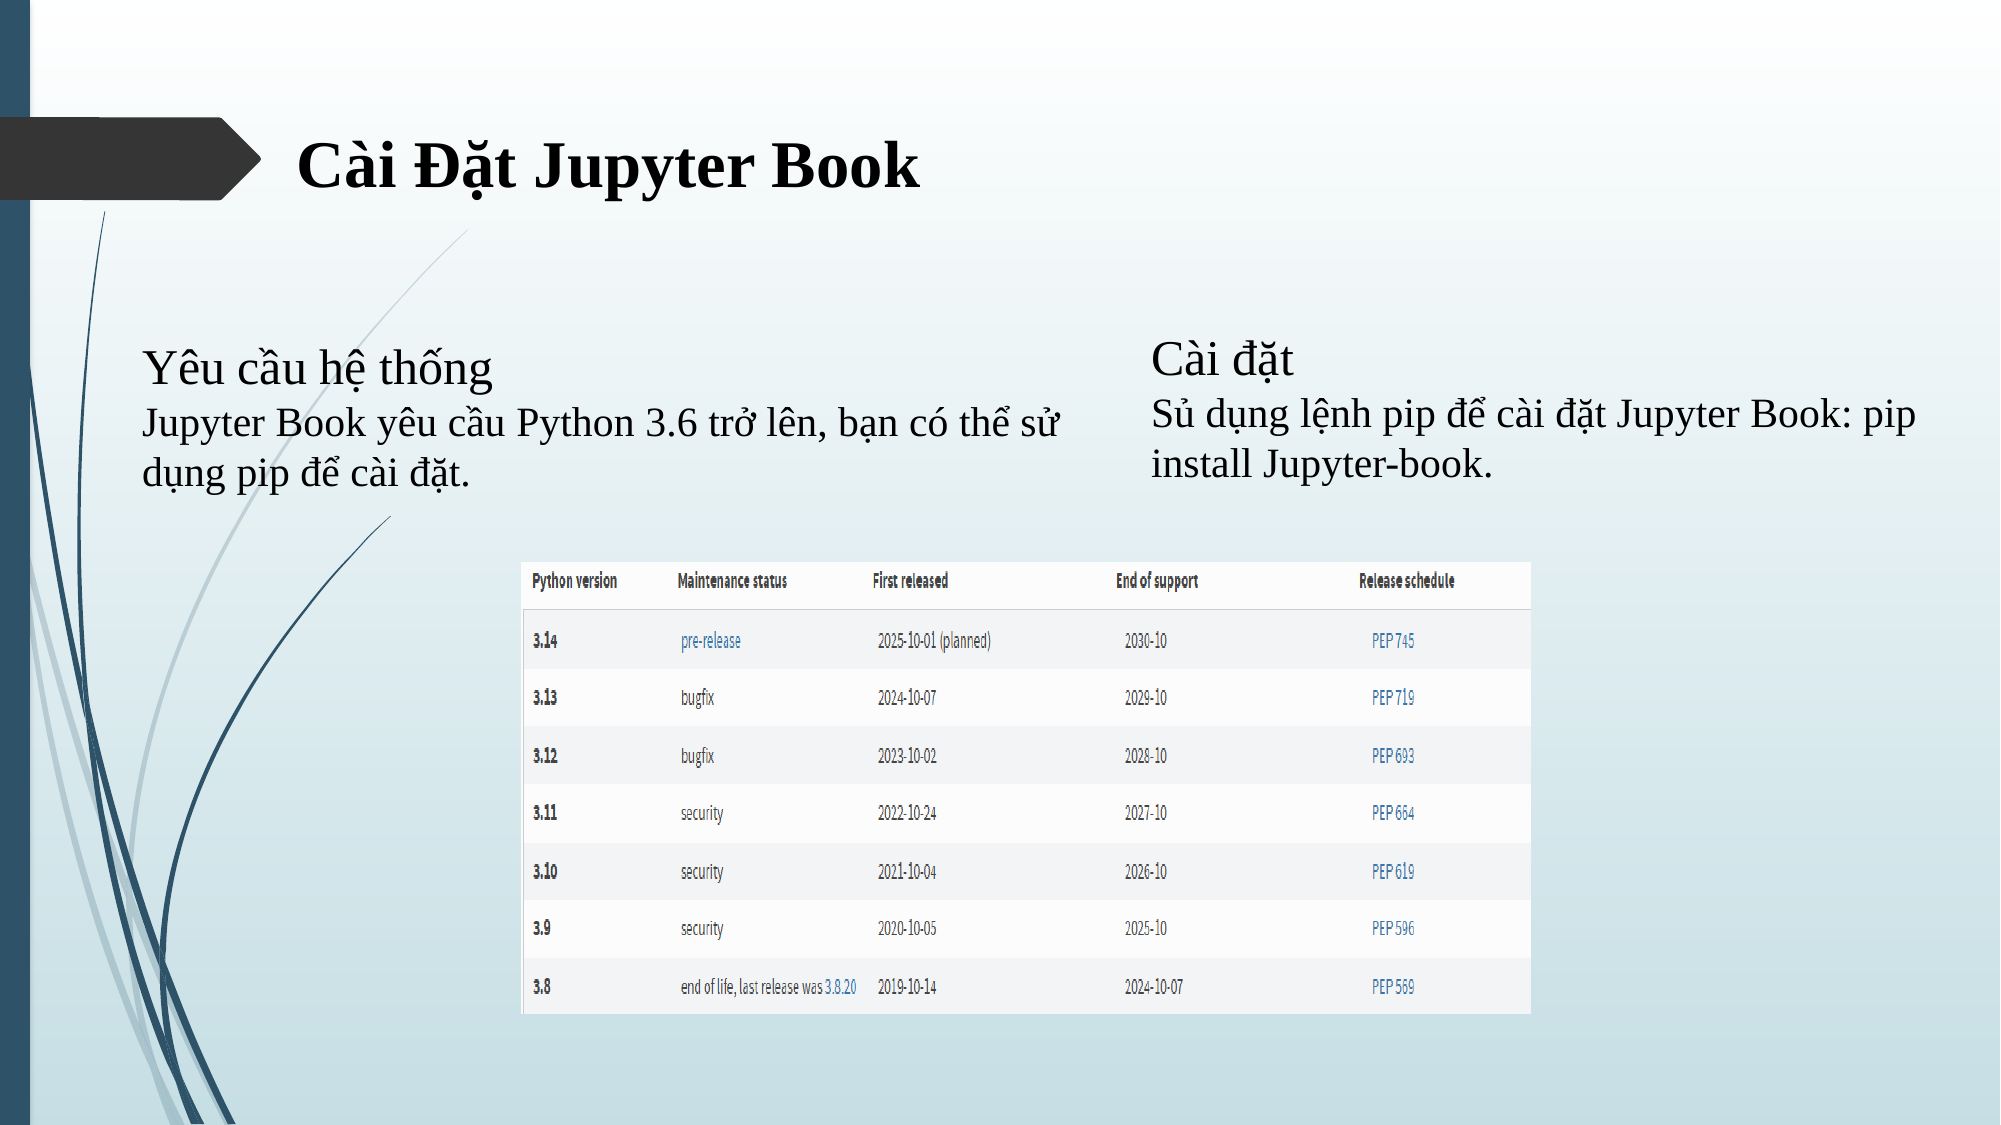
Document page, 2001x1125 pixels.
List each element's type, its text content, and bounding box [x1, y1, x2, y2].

text_box Yêu cầu hệ thống Jupyter Book yêu cầu Python 3.6 trở lên, bạn có thể sử dụng pip để cài đặt. [127, 327, 1137, 502]
picture [521, 562, 1531, 1014]
text_box Cài đặt Sủ dụng lệnh pip để cài đặt Jupyter Book: pip install Jupyter-book. [1136, 318, 1955, 493]
text_box Cài Đặt Jupyter Book [281, 113, 1248, 209]
